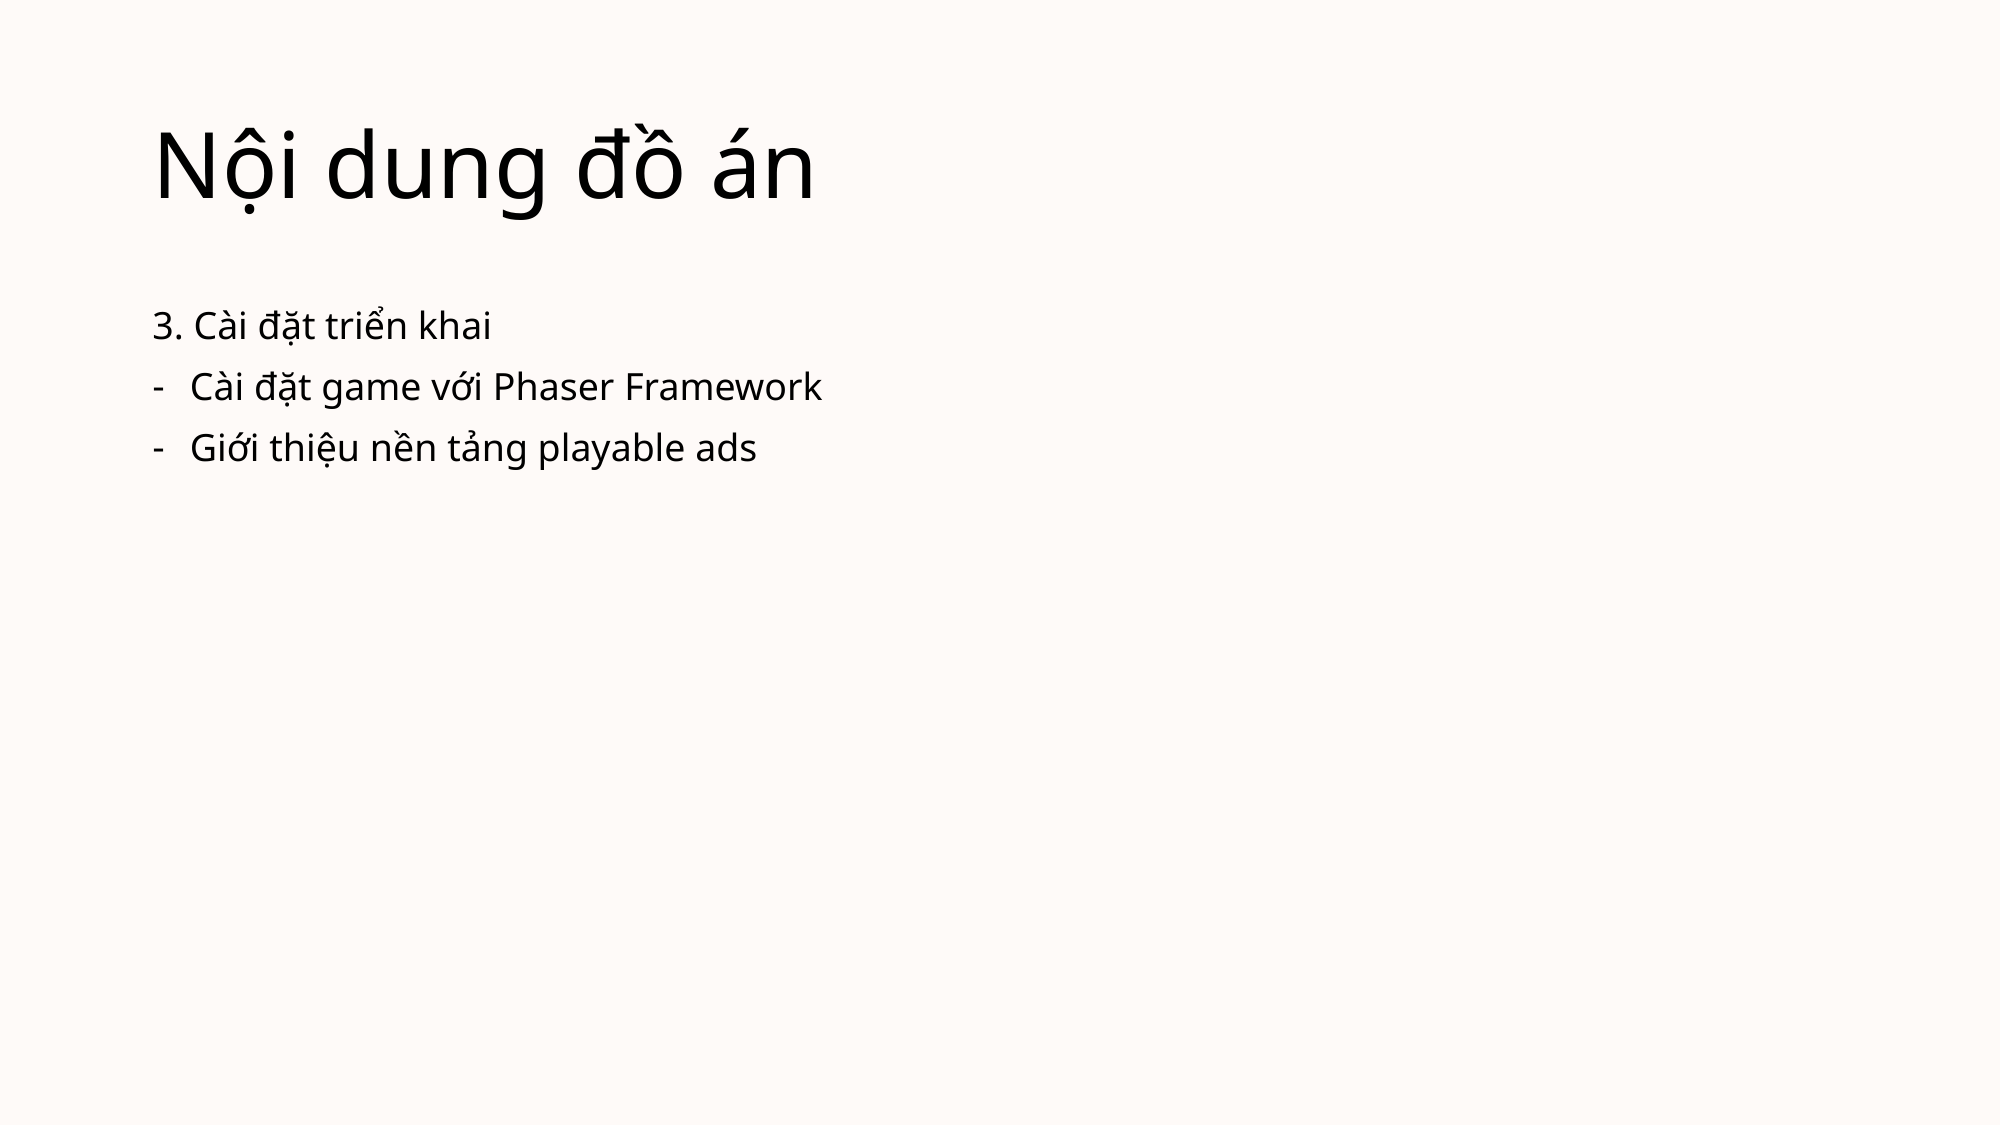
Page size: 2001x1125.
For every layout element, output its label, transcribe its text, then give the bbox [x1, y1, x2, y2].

list 3. Cài đặt triển khai Cài đặt game với Phaser Framework Giới thiệu nền tảng playable ads [137, 299, 1863, 1014]
title Nội dung đồ án [137, 59, 1863, 278]
